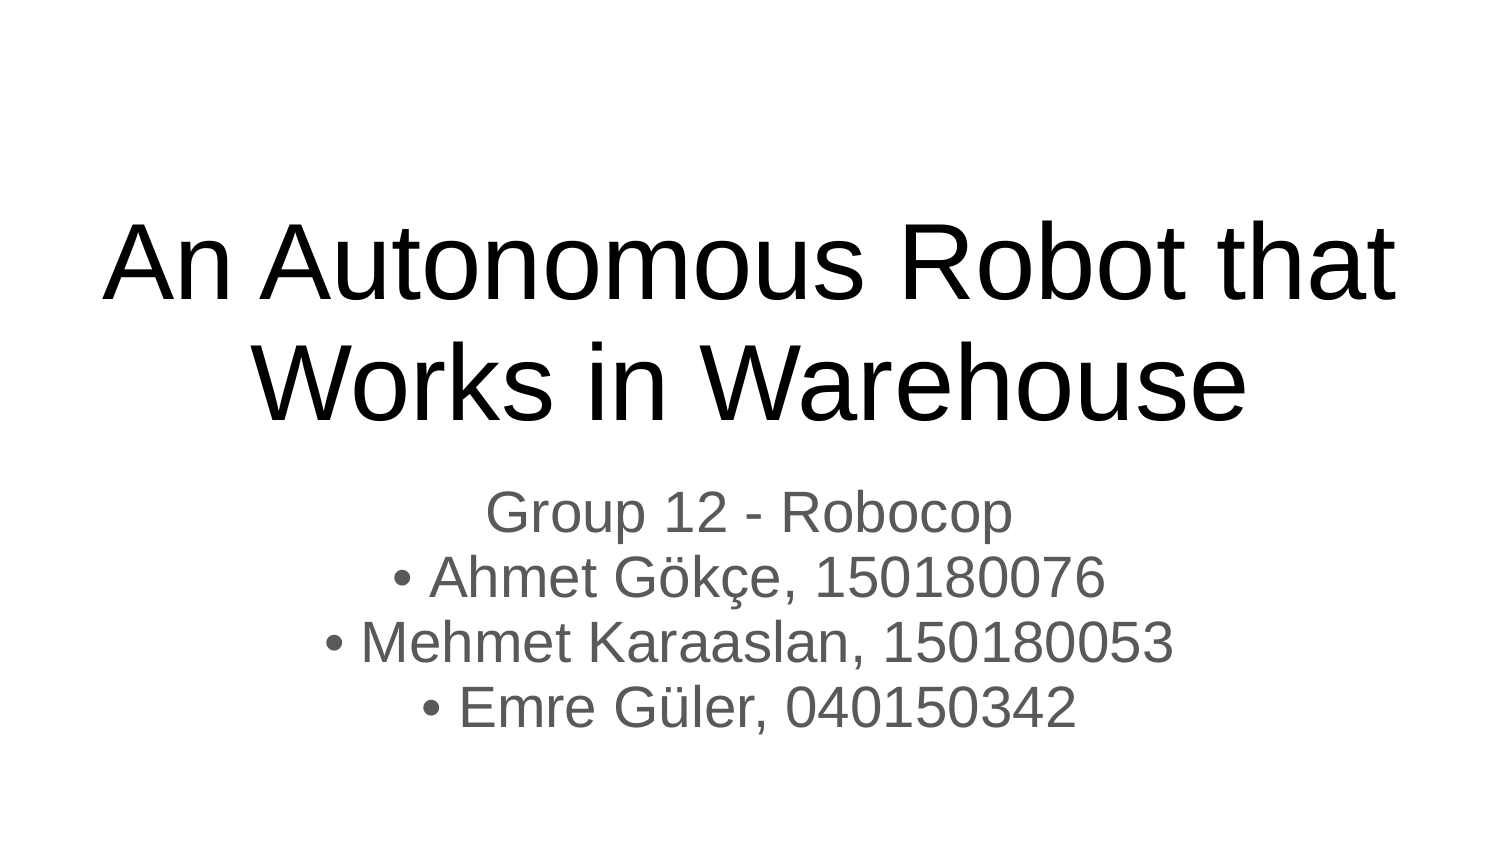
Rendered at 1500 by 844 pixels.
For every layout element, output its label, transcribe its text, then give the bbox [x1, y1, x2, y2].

subtitle Group 12 - Robocop • Ahmet Gökçe, 150180076 • Mehmet Karaaslan, 150180053 • Emre Güler, 040150342 [51, 464, 1449, 802]
title An Autonomous Robot that Works in Warehouse [51, 122, 1449, 459]
